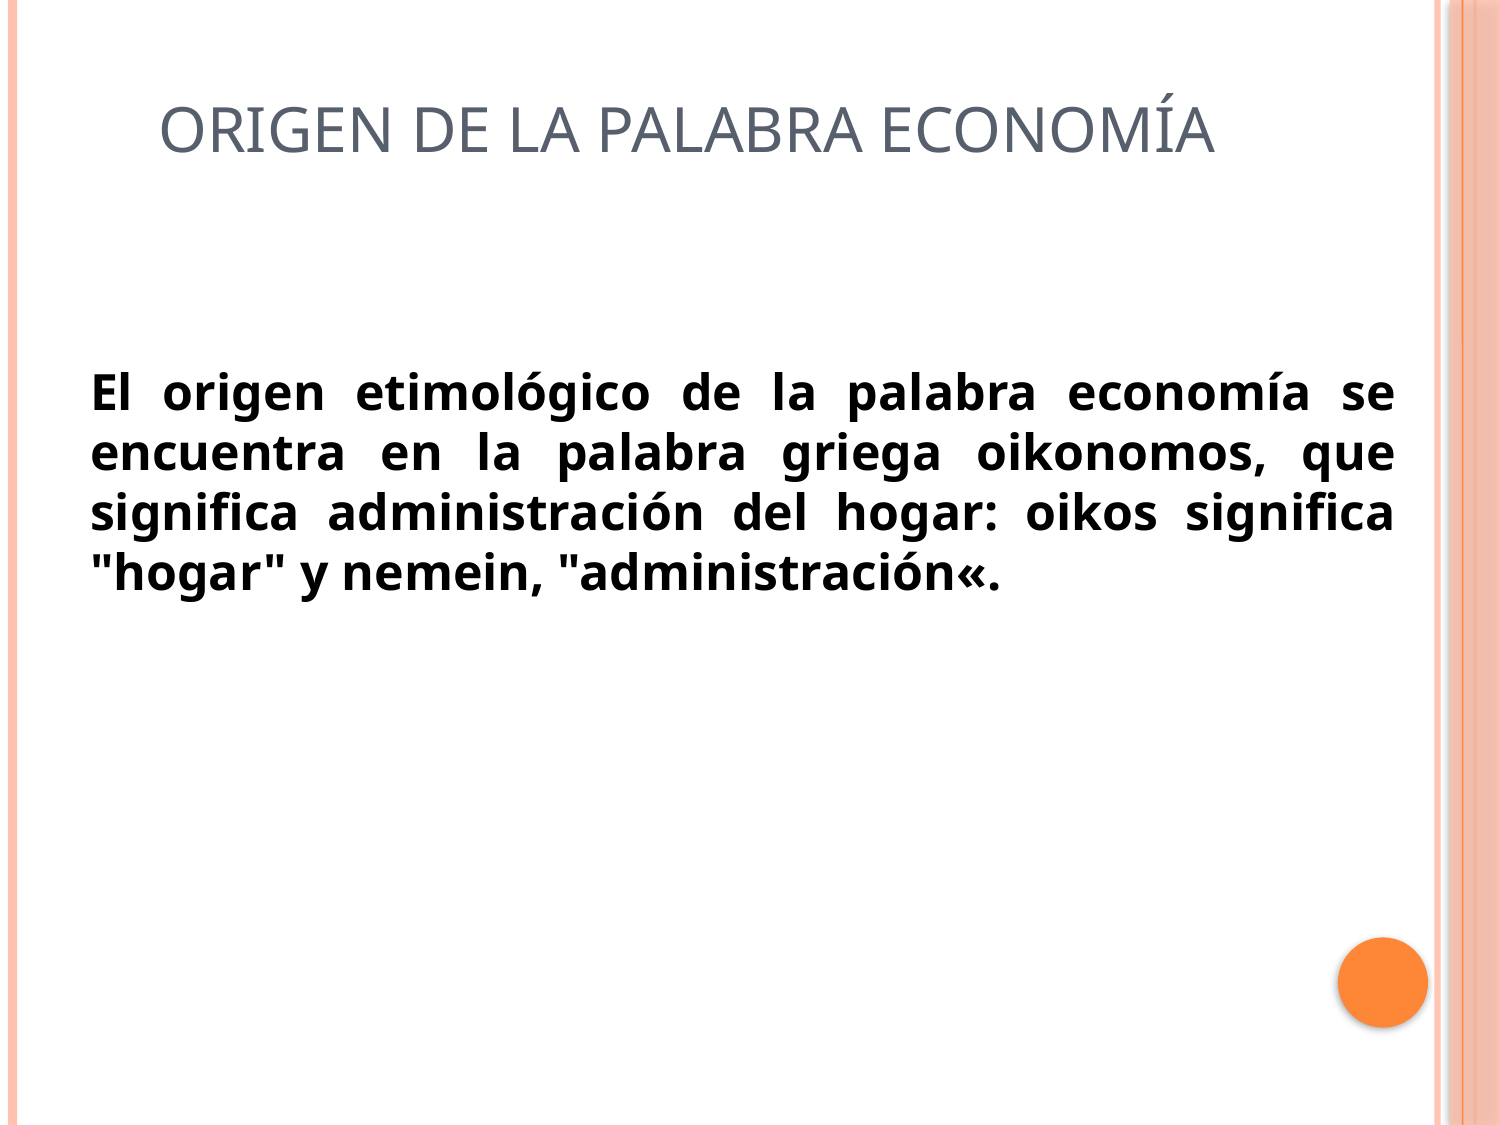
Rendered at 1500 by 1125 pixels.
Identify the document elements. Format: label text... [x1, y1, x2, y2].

title Origen de la palabra Economía [75, 45, 1300, 173]
list El origen etimológico de la palabra economía se encuentra en la palabra griega oikonomos, que significa administración del hogar: oikos significa "hogar" y nemein, "administración«. [74, 207, 1412, 1083]
